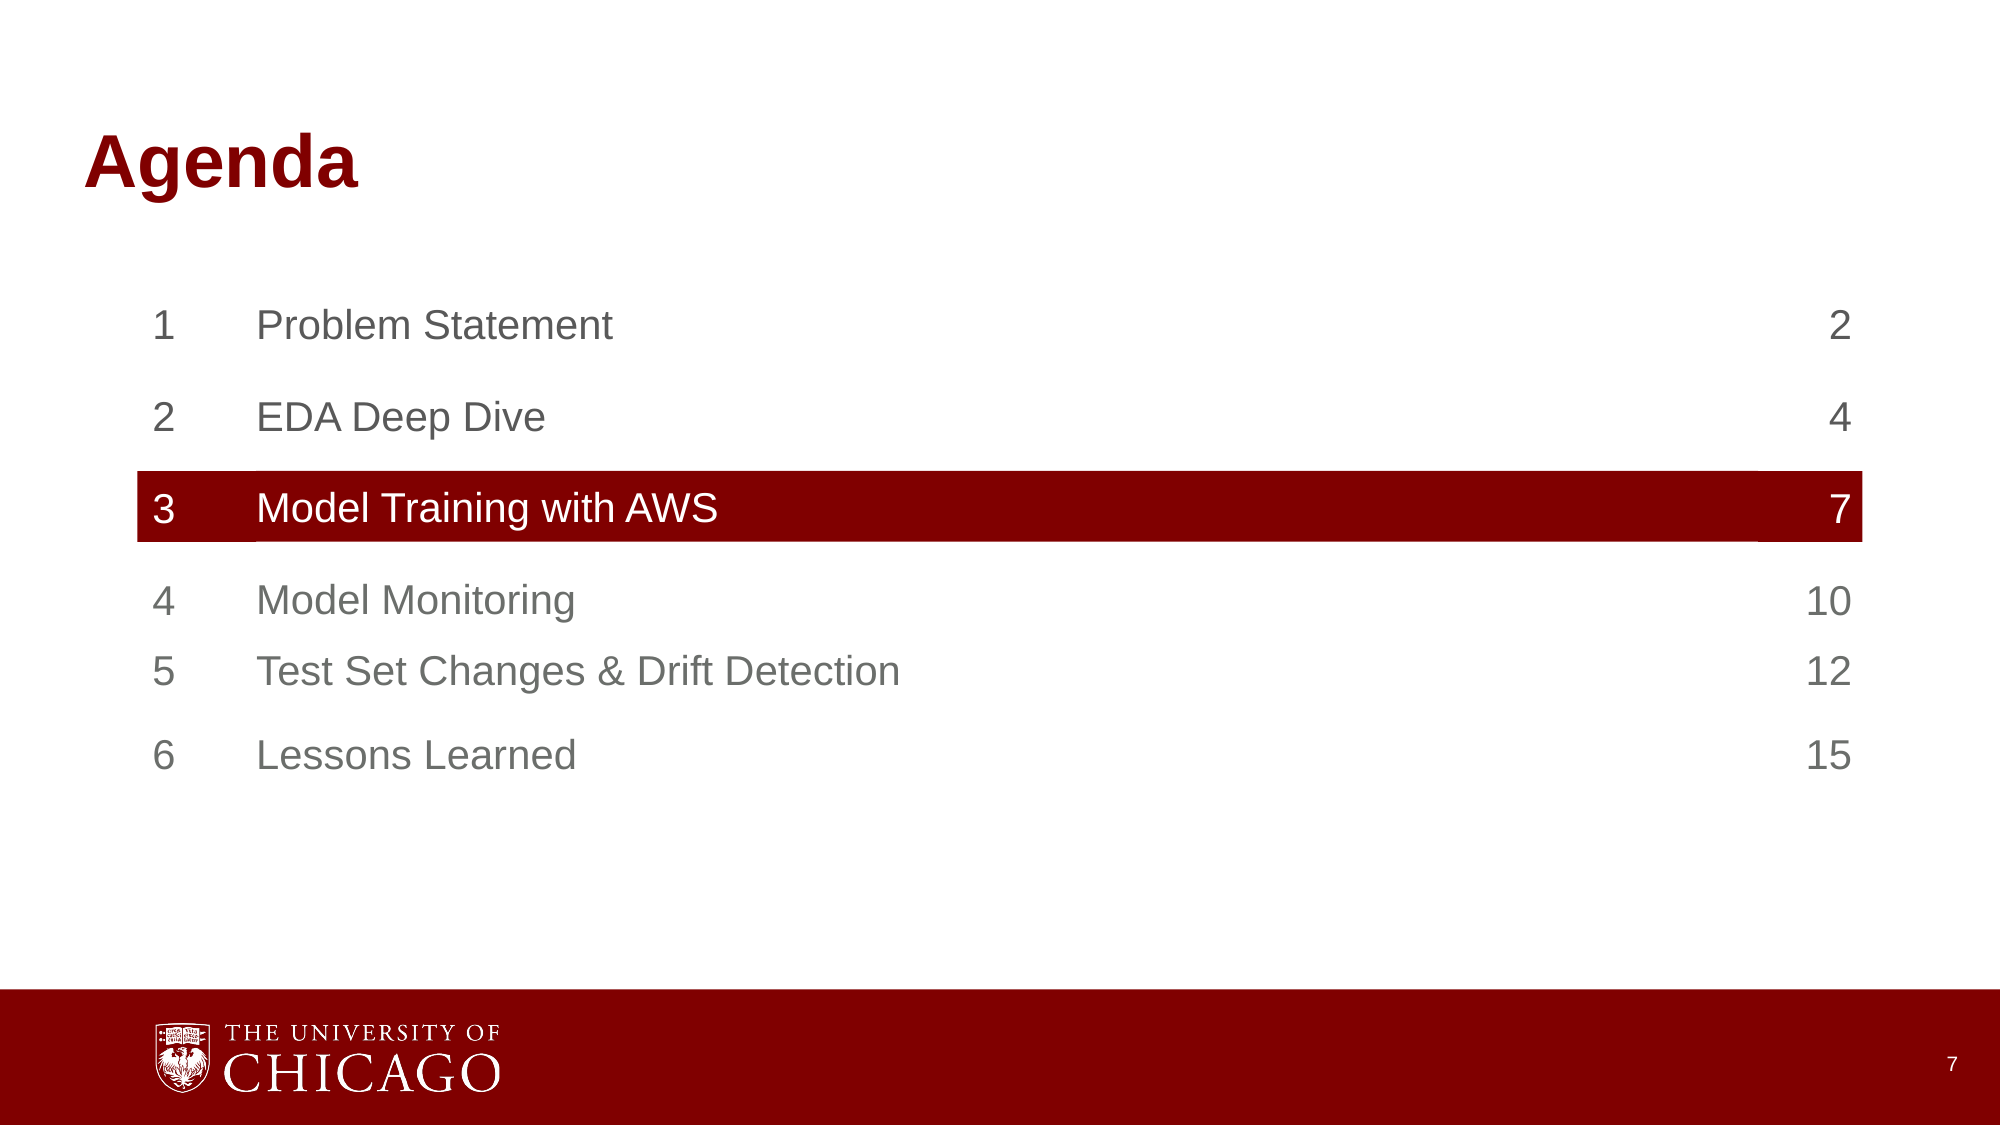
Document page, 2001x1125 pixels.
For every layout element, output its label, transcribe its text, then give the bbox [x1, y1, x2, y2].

text_box 5 [136, 632, 255, 705]
text_box 2 [1757, 287, 1863, 360]
text_box Model Training with AWS [255, 470, 1759, 543]
text_box 15 [1759, 716, 1863, 789]
text_box Problem Statement [255, 287, 1759, 359]
text_box 3 [136, 470, 255, 543]
text_box Test Set Changes & Drift Detection [255, 632, 1759, 705]
text_box 4 [1759, 379, 1863, 451]
text_box Lessons Learned [255, 716, 1759, 789]
text_box Model Monitoring [255, 562, 1759, 632]
text_box 7 [1759, 470, 1863, 543]
text_box EDA Deep Dive [255, 378, 1759, 451]
text_box 10 [1759, 562, 1863, 632]
slide_number 7 [1853, 1019, 1974, 1106]
text_box 6 [136, 716, 255, 789]
title Agenda [68, 97, 1932, 223]
text_box 2 [136, 379, 255, 451]
text_box 12 [1759, 632, 1863, 705]
text_box 4 [136, 562, 255, 632]
text_box 1 [136, 287, 257, 360]
